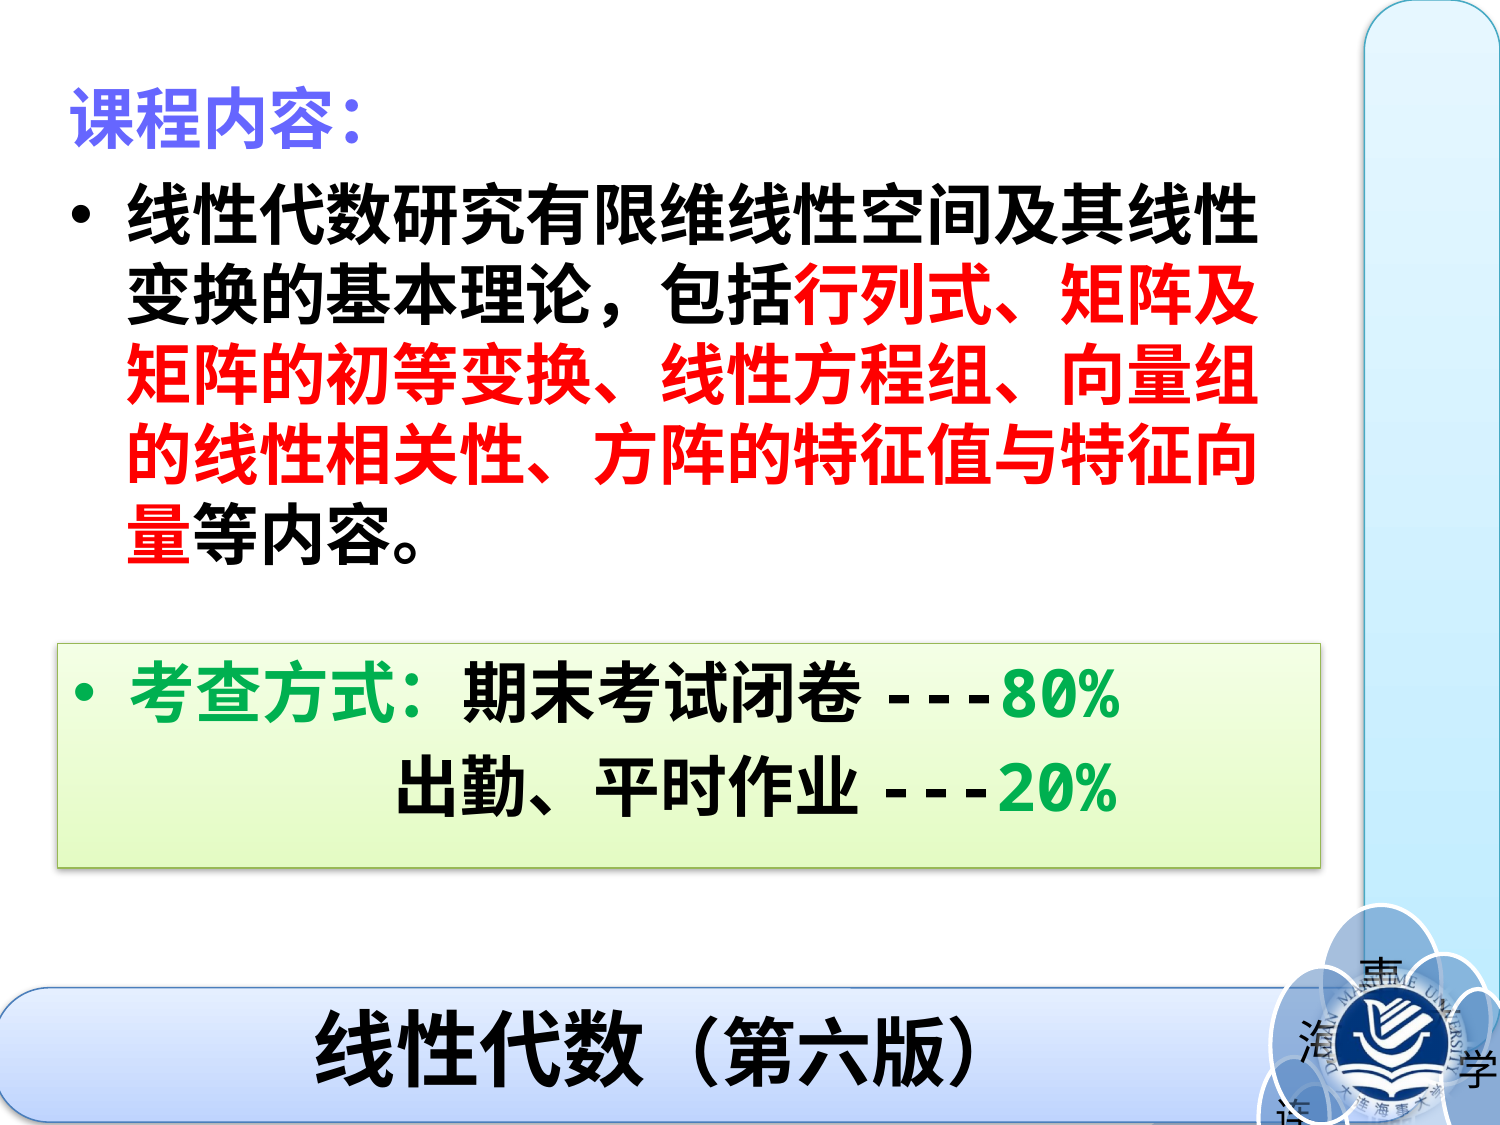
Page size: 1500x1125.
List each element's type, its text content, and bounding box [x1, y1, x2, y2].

title 线性代数（第六版） [29, 999, 1305, 1095]
text_box [1288, 324, 1500, 385]
text_box 考查方式：期末考试闭卷---80% 出勤、平时作业---20% [57, 643, 1321, 869]
text_box 课程内容： [53, 69, 1142, 165]
list 线性代数研究有限维线性空间及其线性变换的基本理论，包括行列式、矩阵及矩阵的初等变换、线性方程组、向量组的线性相关性、方阵的特征值与特征向量等内容。 [54, 165, 1288, 639]
picture [1310, 960, 1481, 1114]
